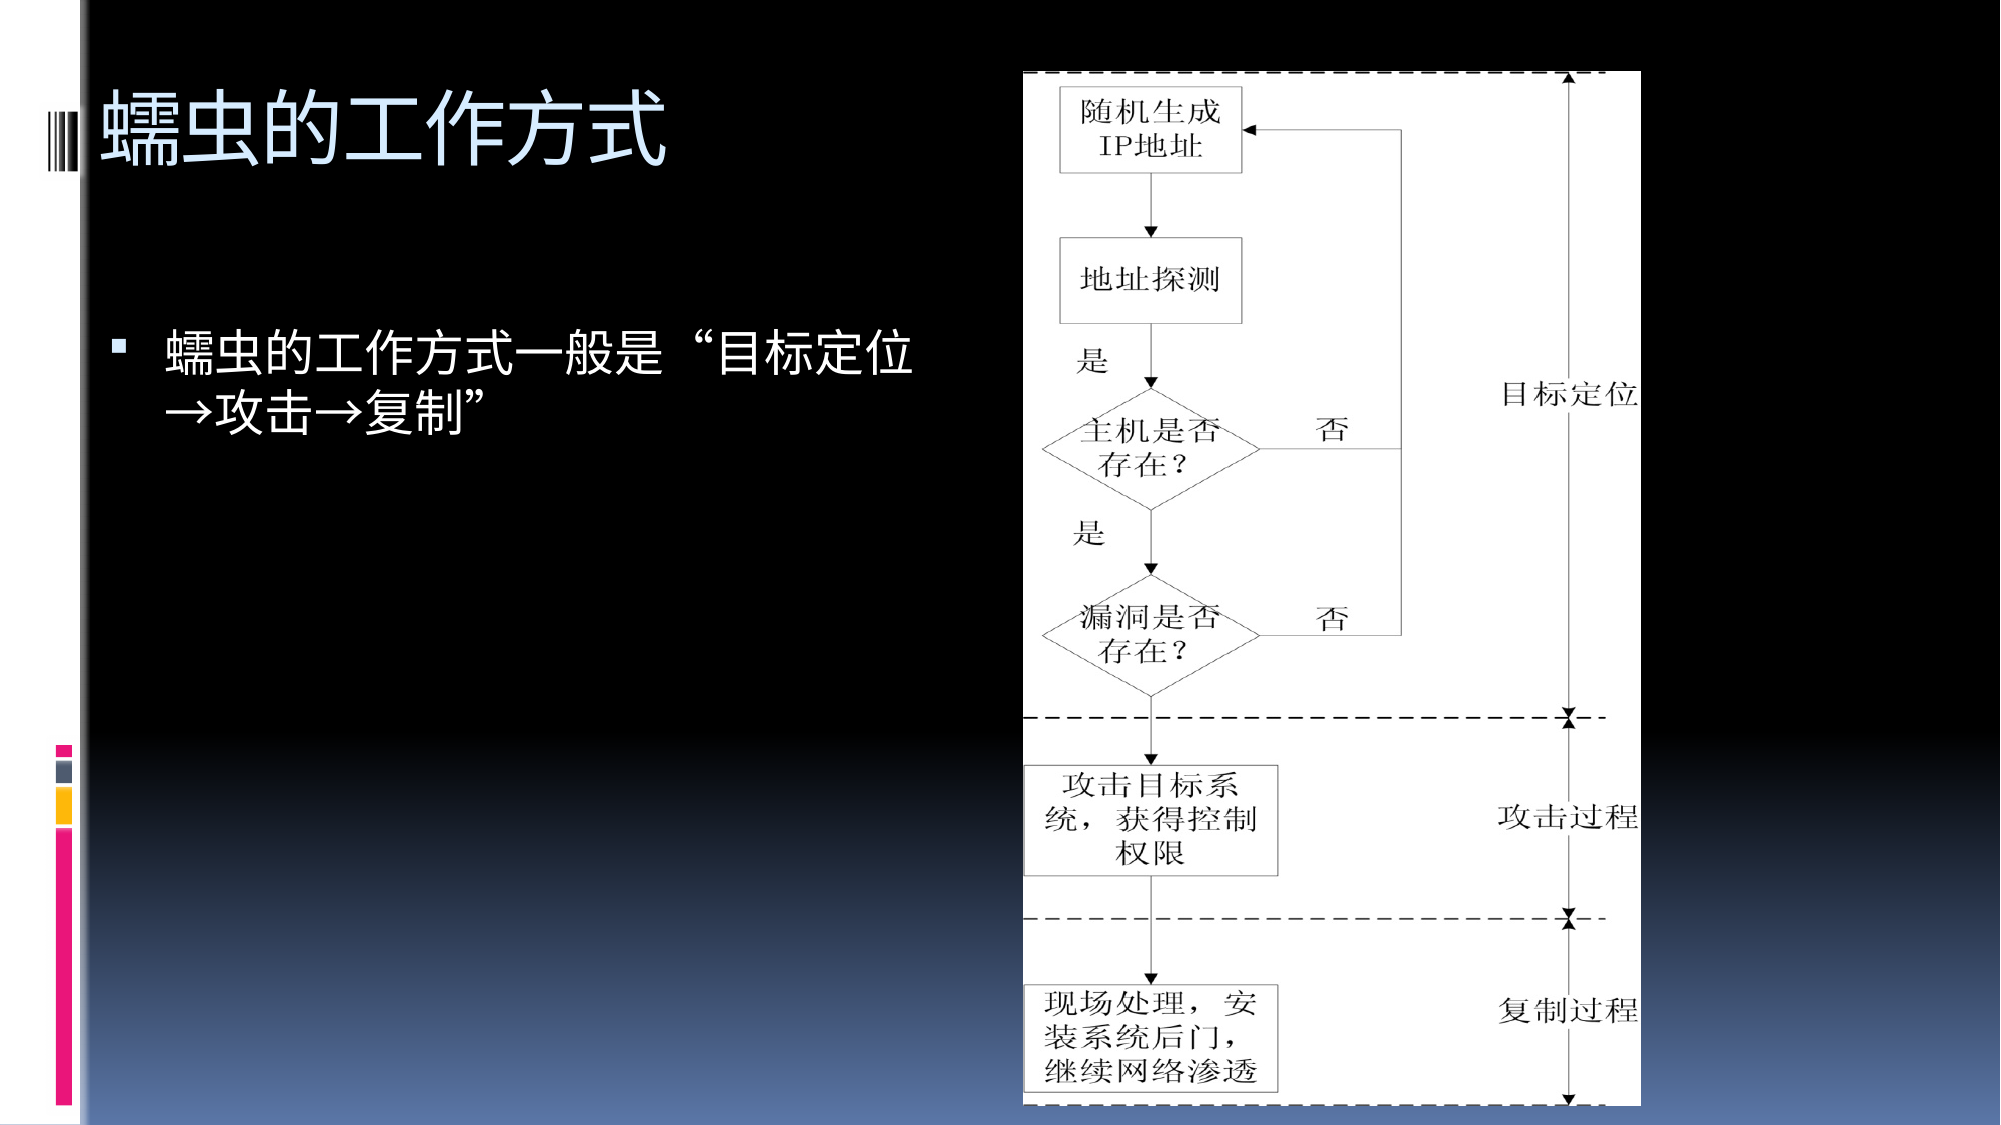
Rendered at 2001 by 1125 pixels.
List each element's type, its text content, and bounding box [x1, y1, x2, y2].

picture [1023, 71, 1641, 1106]
list 蠕虫的工作方式一般是“目标定位→攻击→复制” [81, 314, 965, 799]
title 蠕虫的工作方式 [83, 32, 2000, 220]
